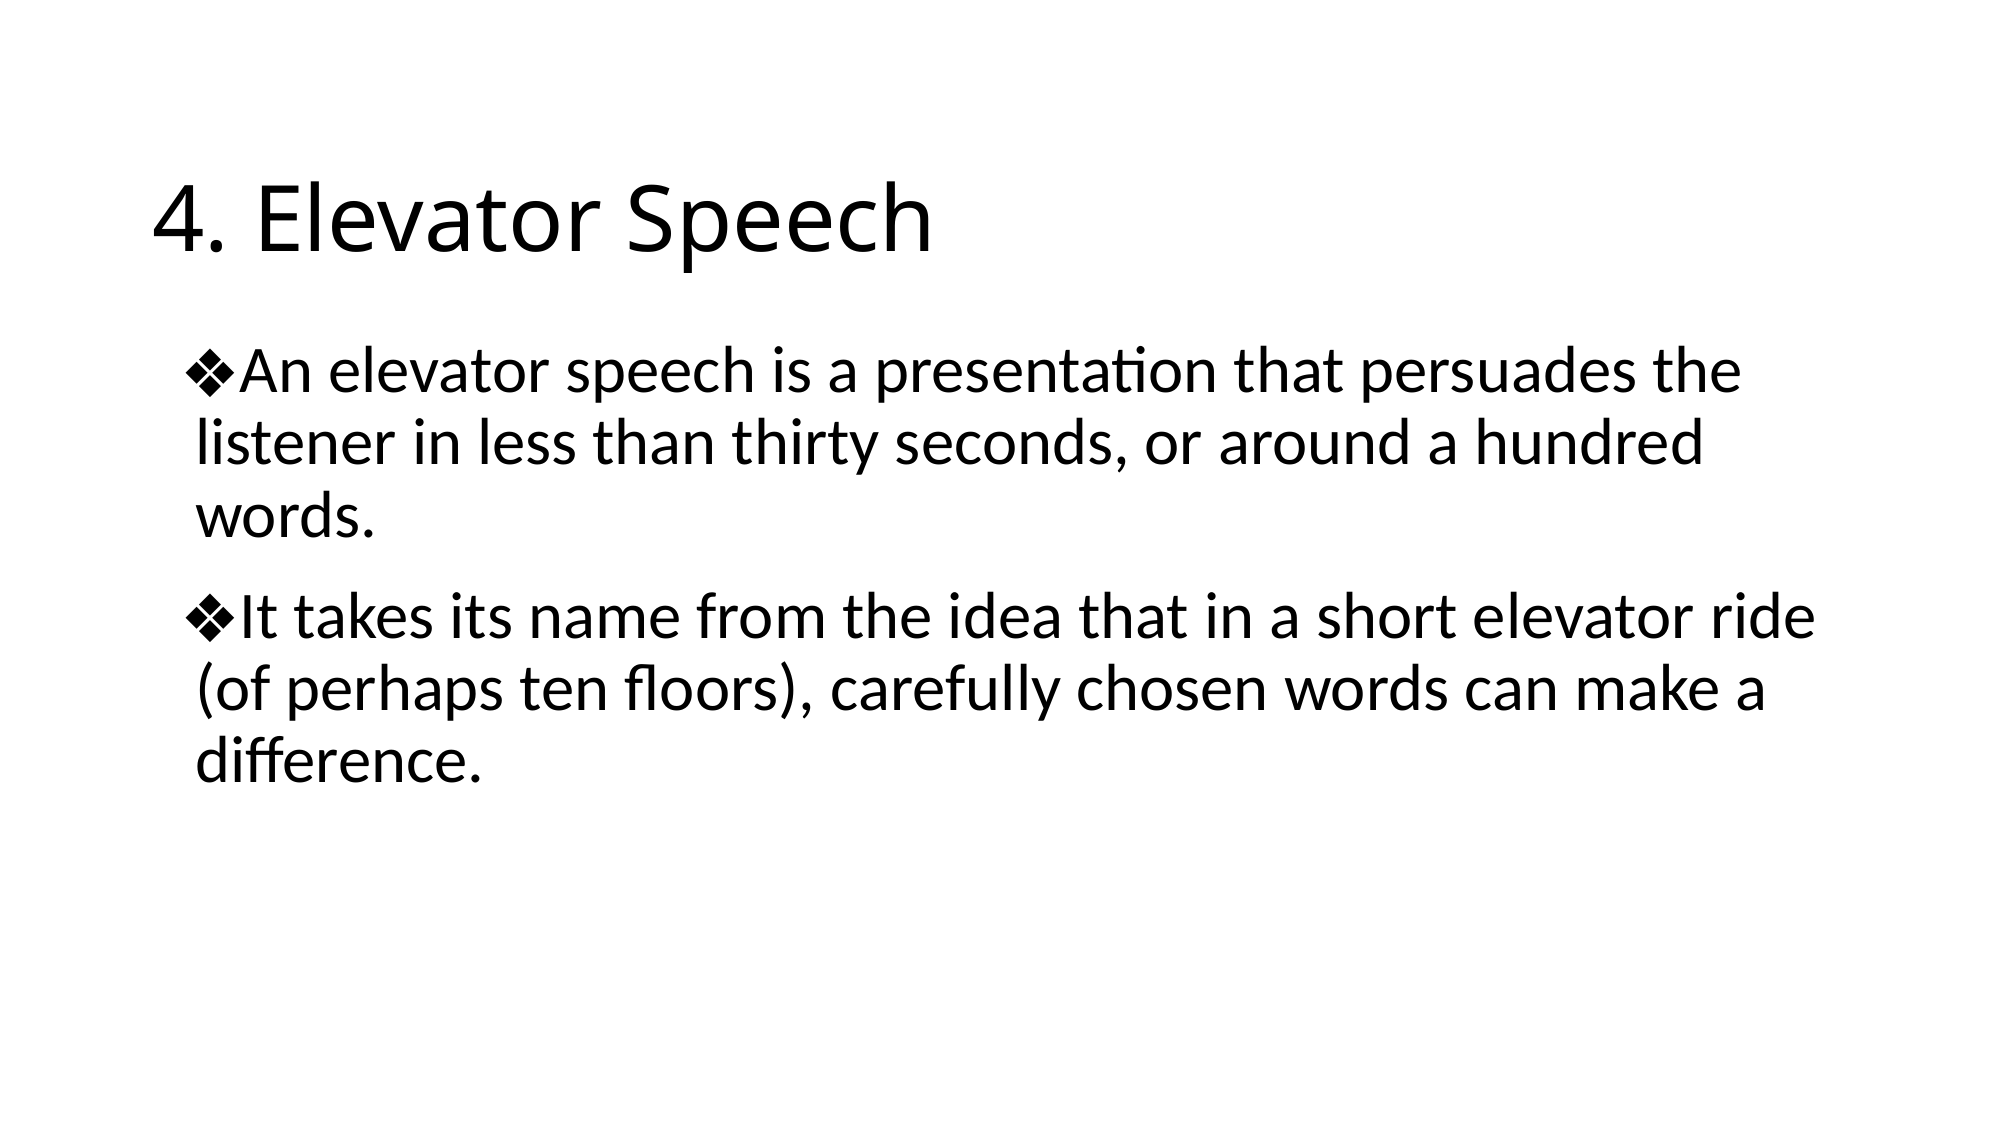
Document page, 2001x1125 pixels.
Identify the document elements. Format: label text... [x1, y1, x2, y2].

list An elevator speech is a presentation that persuades the listener in less than thirty seconds, or around a hundred words. It takes its name from the idea that in a short elevator ride (of perhaps ten floors), carefully chosen words can make a difference. [180, 327, 1830, 988]
title 4. Elevator Speech [137, 59, 1863, 278]
